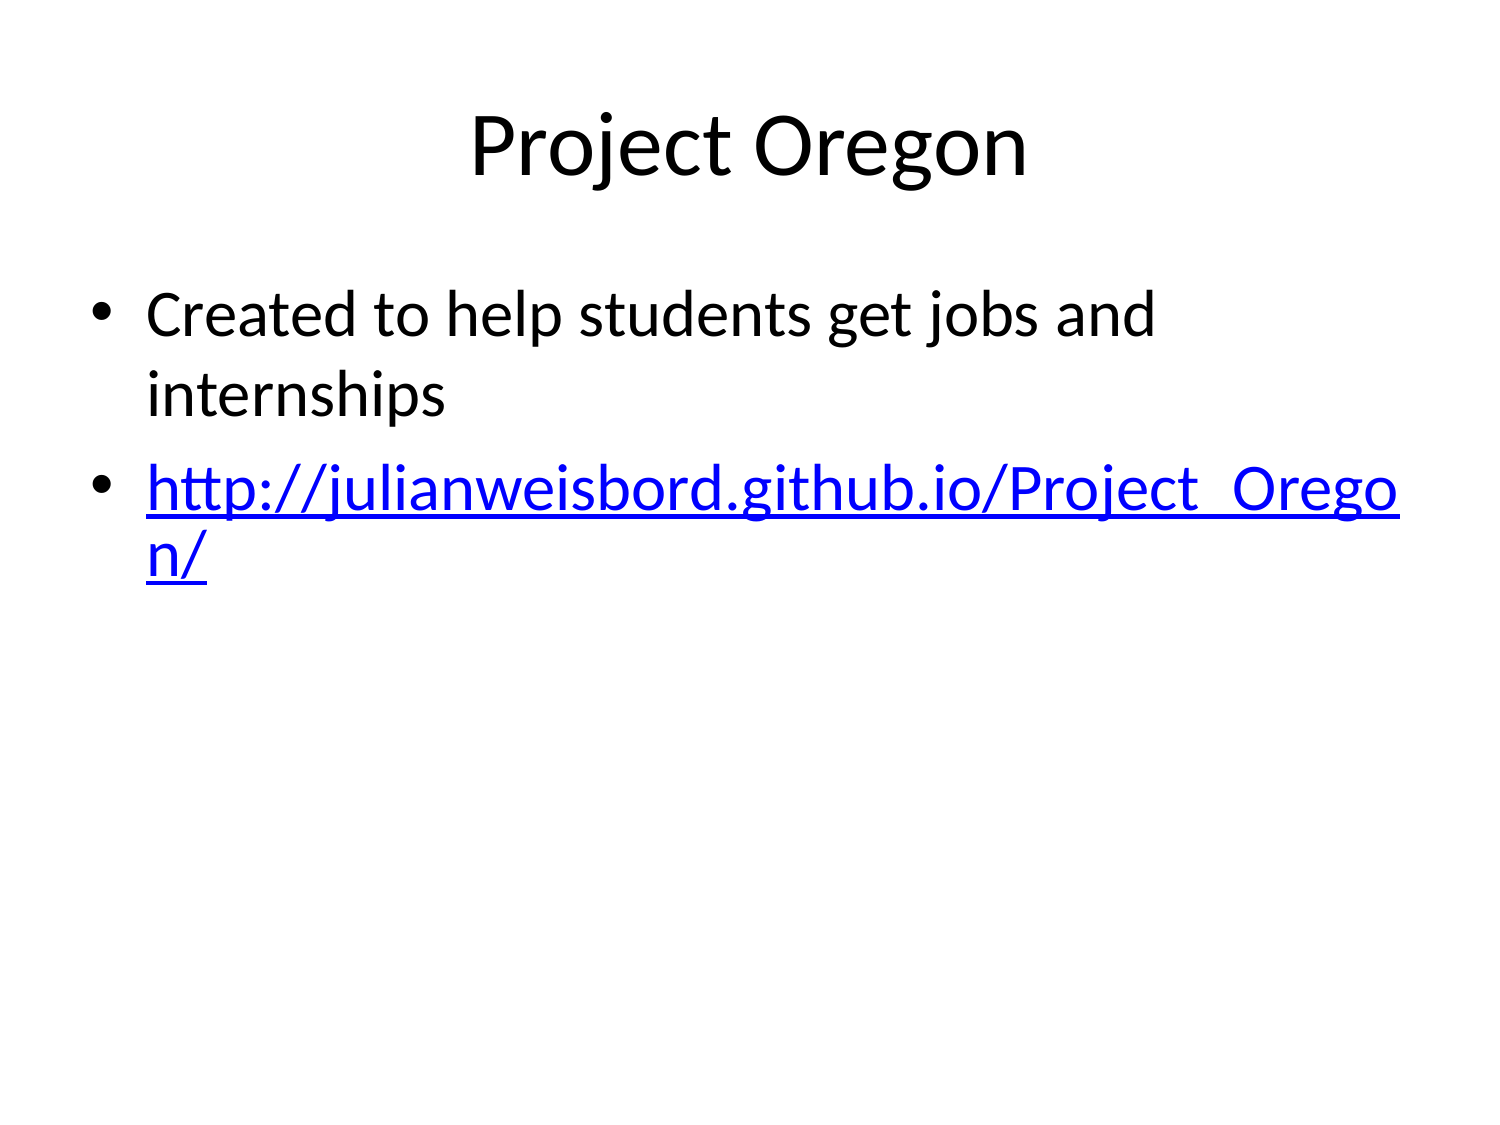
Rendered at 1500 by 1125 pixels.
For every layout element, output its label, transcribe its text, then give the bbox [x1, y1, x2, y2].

list Created to help students get jobs and internships http://julianweisbord.github.io/Project_Oregon/ [75, 262, 1425, 1005]
title Project Oregon [75, 45, 1425, 233]
